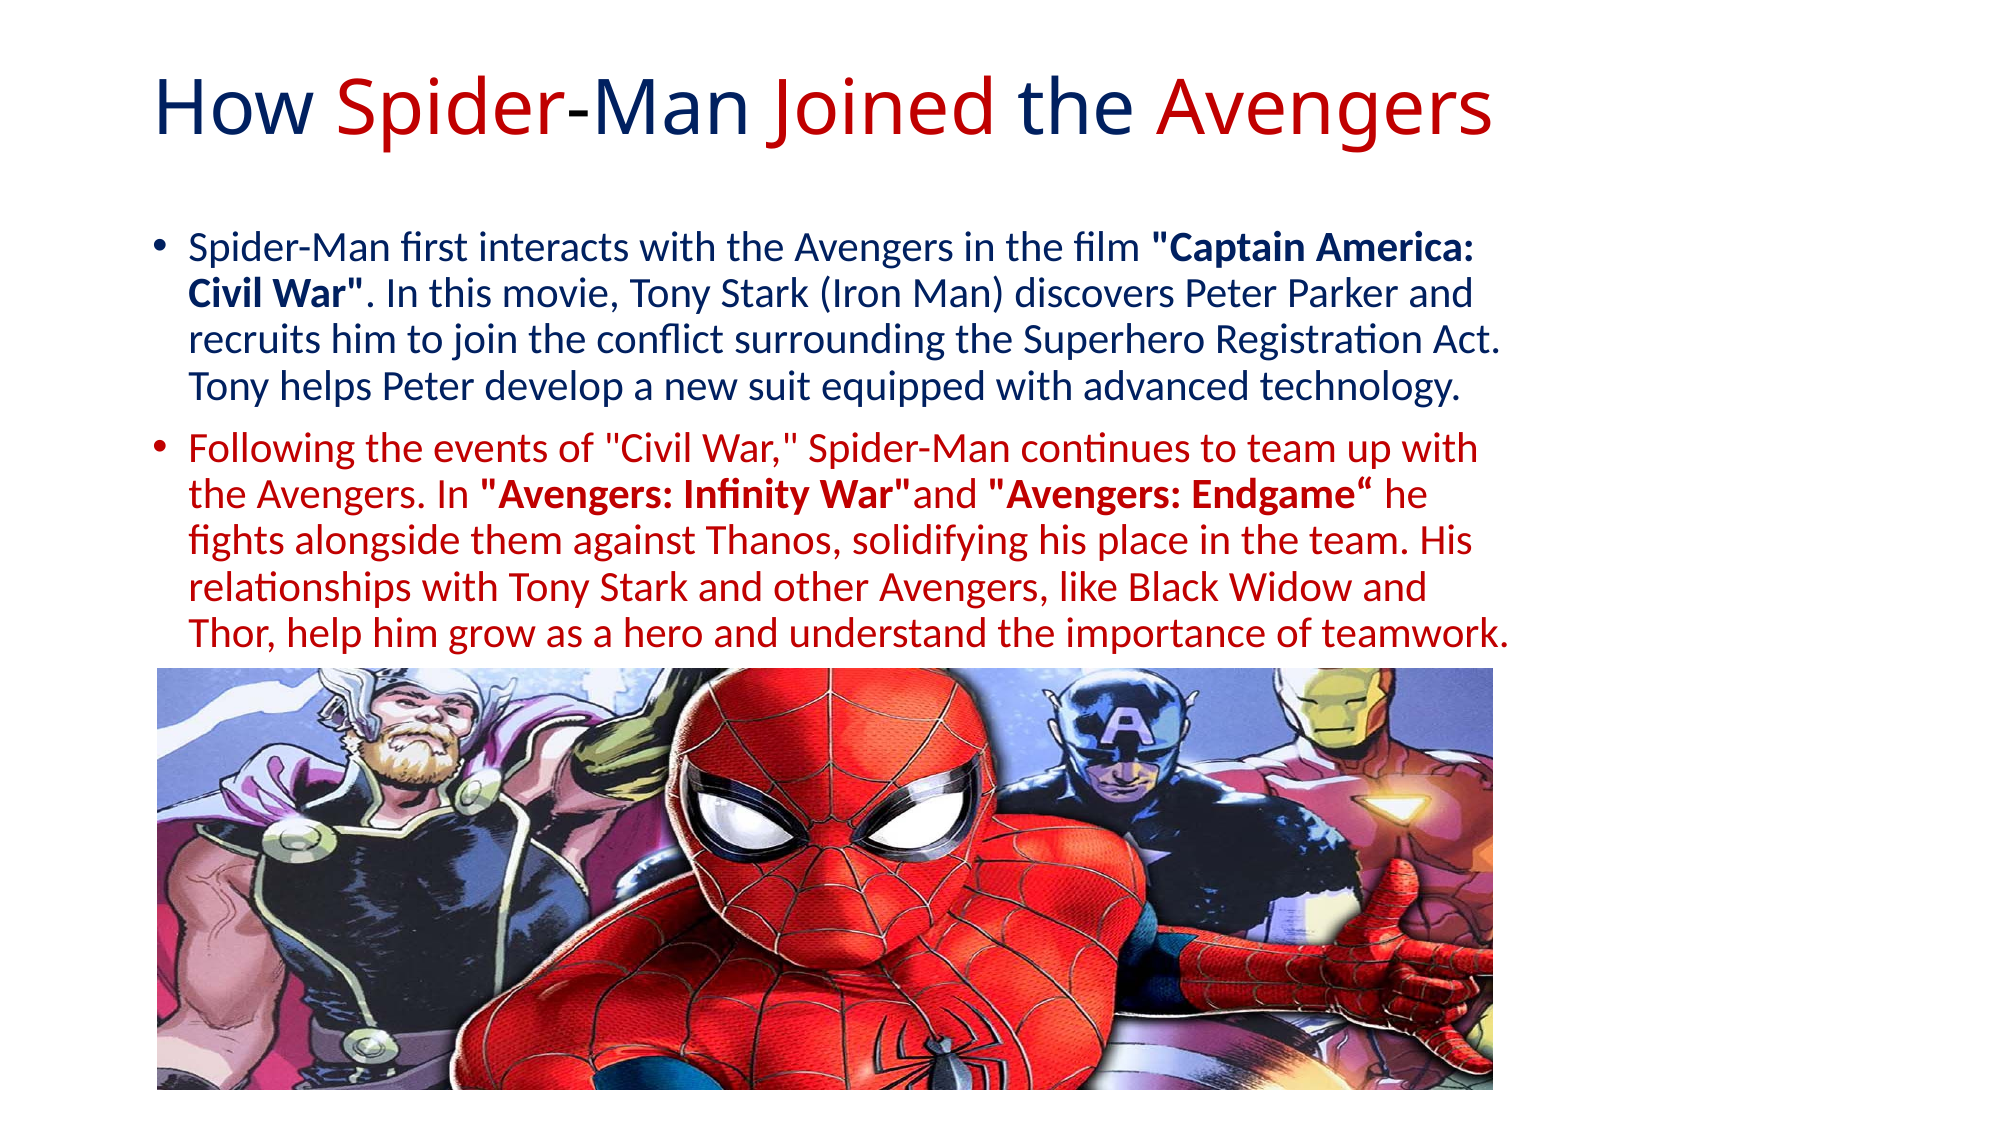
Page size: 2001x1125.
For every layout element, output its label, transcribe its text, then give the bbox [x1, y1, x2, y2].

list Spider-Man first interacts with the Avengers in the film "Captain America: Civil War". In this movie, Tony Stark (Iron Man) discovers Peter Parker and recruits him to join the conflict surrounding the Superhero Registration Act. Tony helps Peter develop a new suit equipped with advanced technology. Following the events of "Civil War," Spider-Man continues to team up with the Avengers. In "Avengers: Infinity War"and "Avengers: Endgame“ he fights alongside them against Thanos, solidifying his place in the team. His relationships with Tony Stark and other Avengers, like Black Widow and Thor, help him grow as a hero and understand the importance of teamwork. [137, 216, 1530, 684]
title How Spider-Man Joined the Avengers [137, 59, 1564, 160]
picture [156, 668, 1493, 1090]
